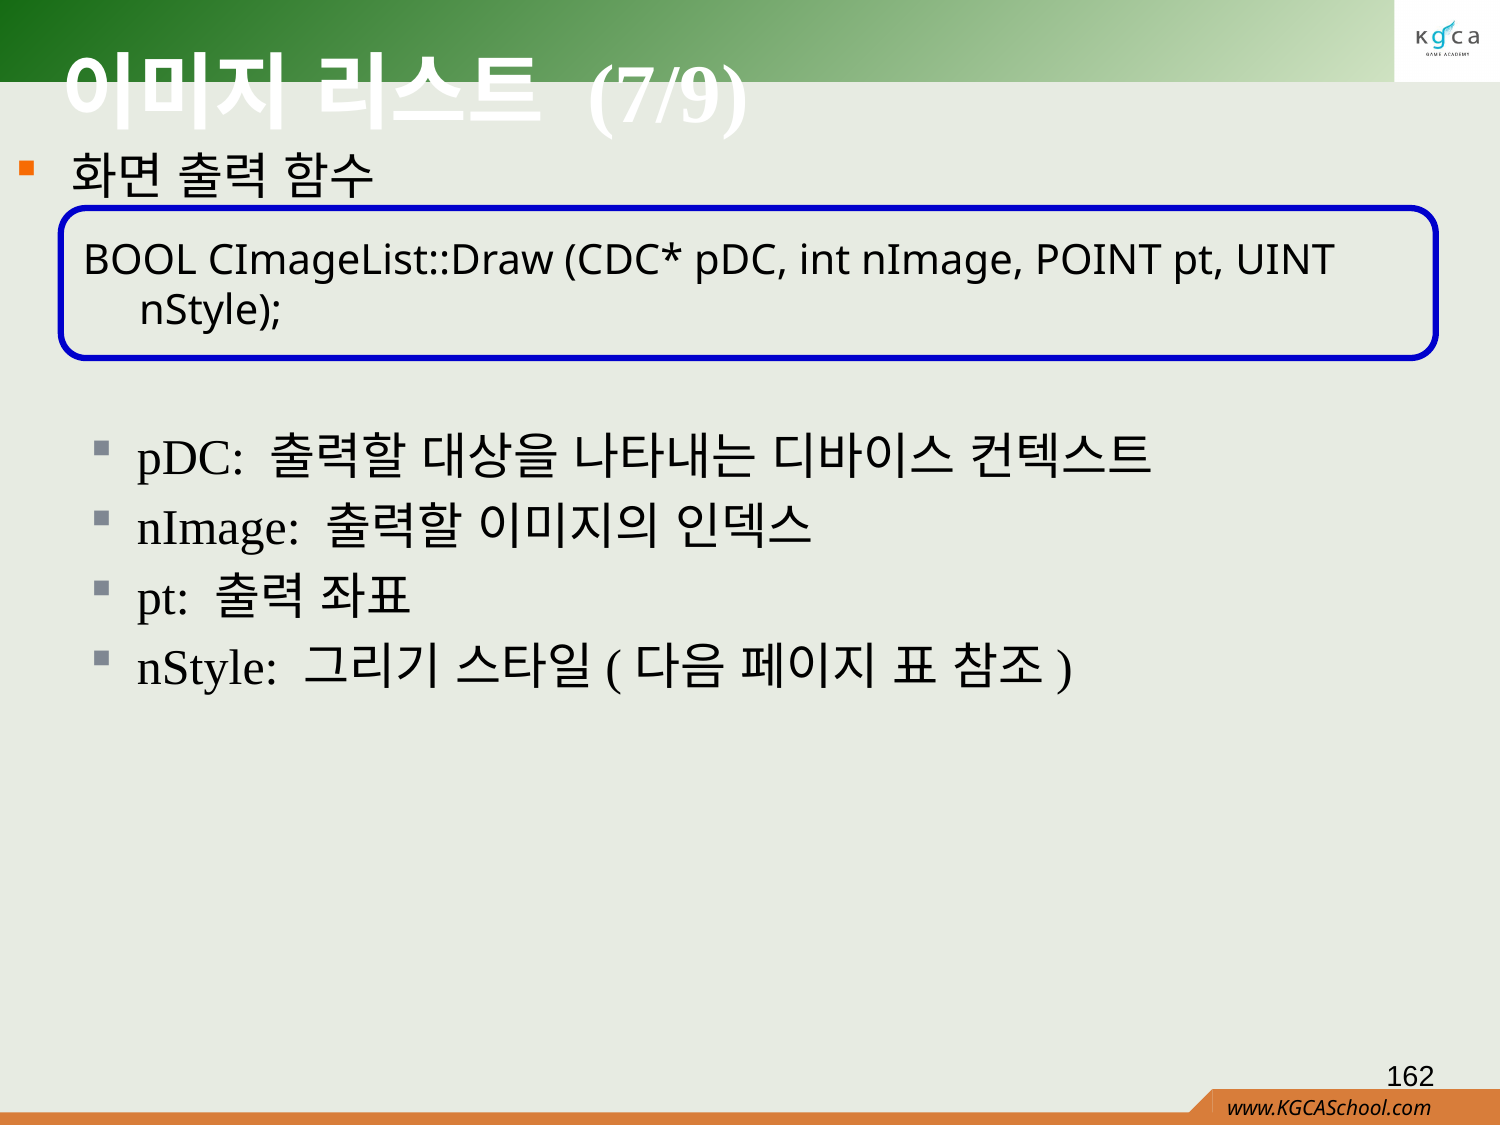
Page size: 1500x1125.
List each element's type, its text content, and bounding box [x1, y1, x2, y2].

title 이미지 리스트 (7/9) [46, 23, 1454, 155]
picture [1394, 0, 1500, 82]
text_box BOOL CImageList::Draw (CDC* pDC, int nImage, POINT pt, UINT nStyle); [60, 208, 1436, 359]
list 화면 출력 함수 pDC: 출력할 대상을 나타내는 디바이스 컨텍스트 nImage: 출력할 이미지의 인덱스 pt: 출력 좌표 nStyle: 그리기 스타일(다음 페이지 표 참조) [0, 136, 1407, 1029]
slide_number 162 [1137, 1049, 1451, 1101]
